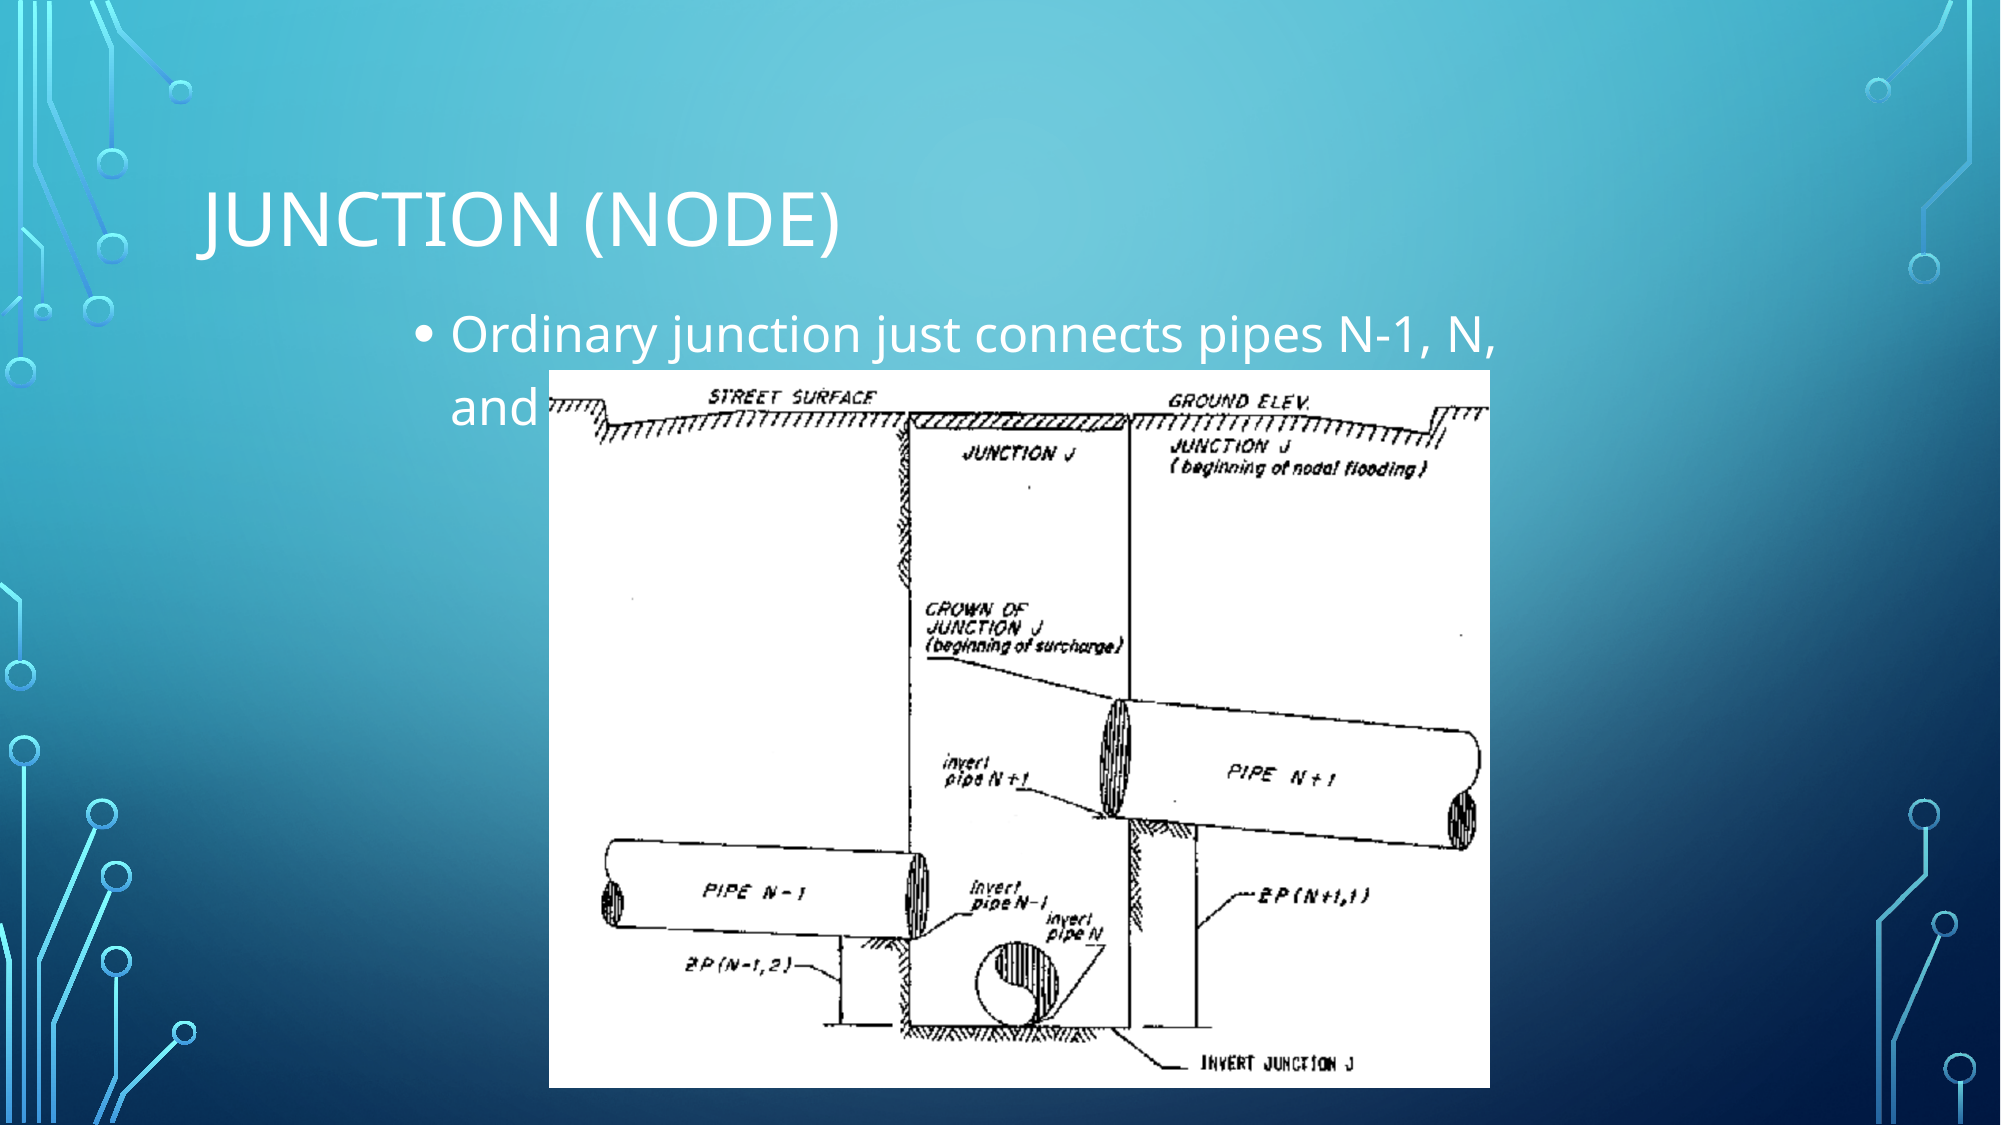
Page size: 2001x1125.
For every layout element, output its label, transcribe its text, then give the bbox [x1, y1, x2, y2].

title Junction (Node) [187, 101, 1813, 344]
list Ordinary junction just connects pipes N-1, N, and N+1 [398, 283, 1598, 949]
picture [549, 370, 1491, 1088]
